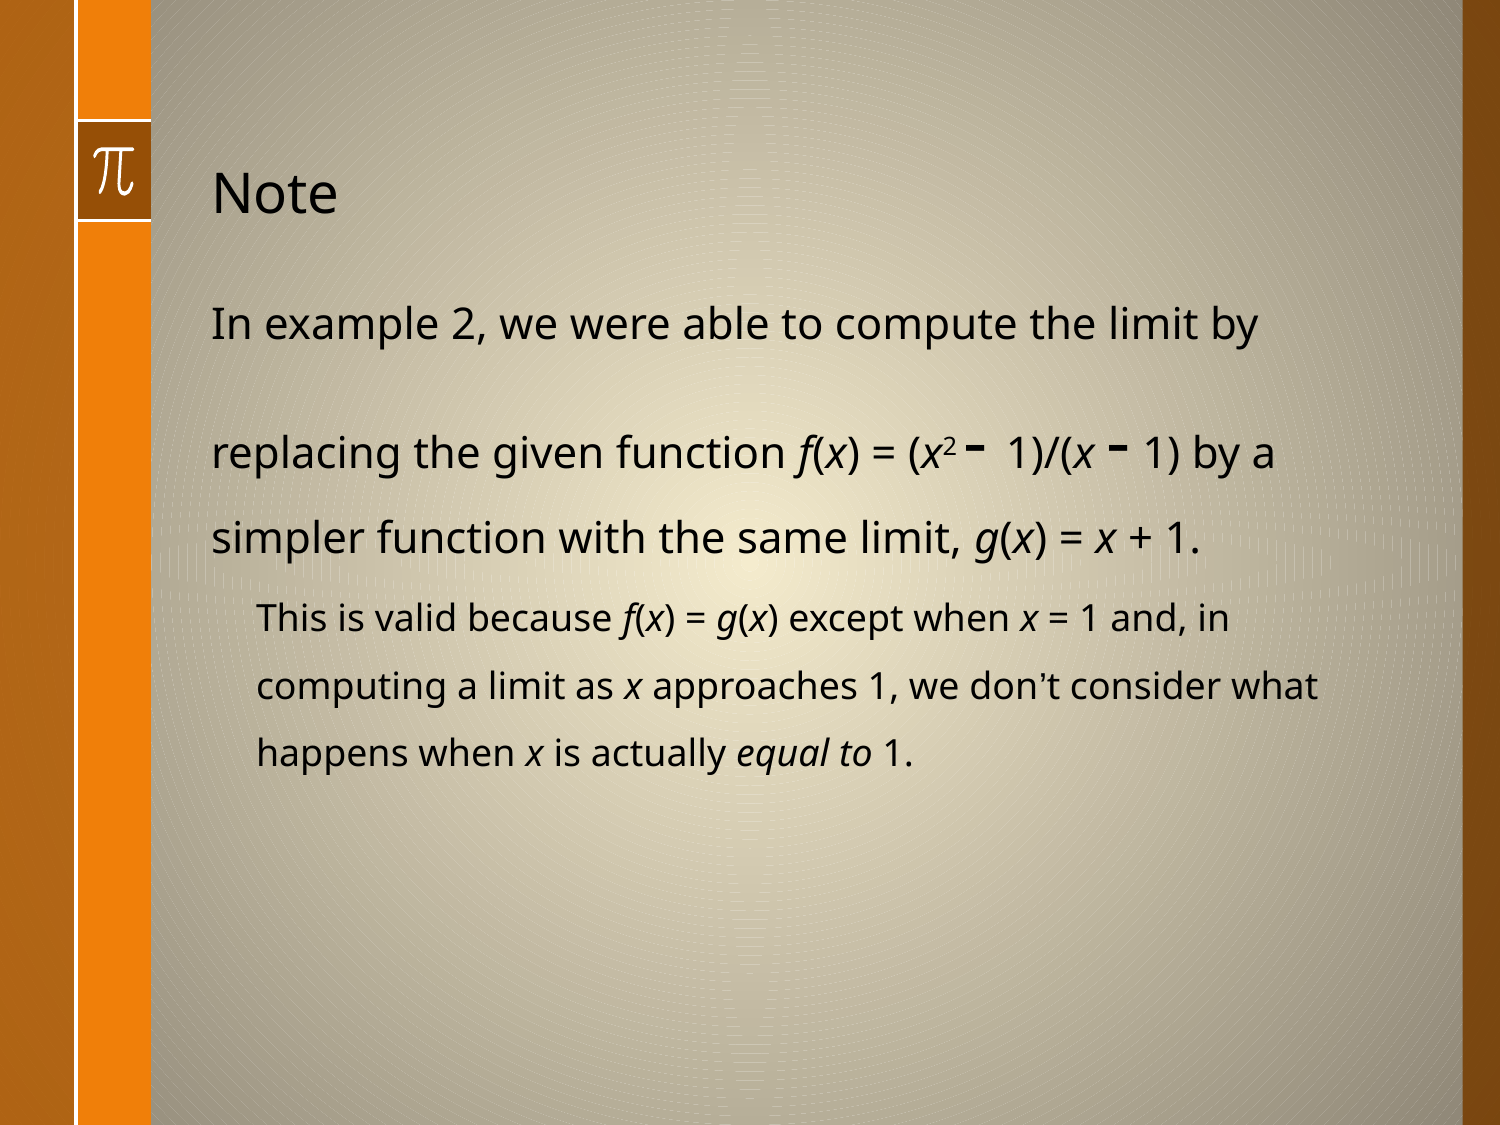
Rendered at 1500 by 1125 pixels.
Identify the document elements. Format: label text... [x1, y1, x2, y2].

list In example 2, we were able to compute the limit by replacing the given function f(x) = (x2 - 1)/(x - 1) by a simpler function with the same limit, g(x) = x + 1. This is valid because f(x) = g(x) except when x = 1 and, in computing a limit as x approaches 1, we don’t consider what happens when x is actually equal to 1. [196, 262, 1400, 1013]
title Note [196, 29, 1400, 233]
